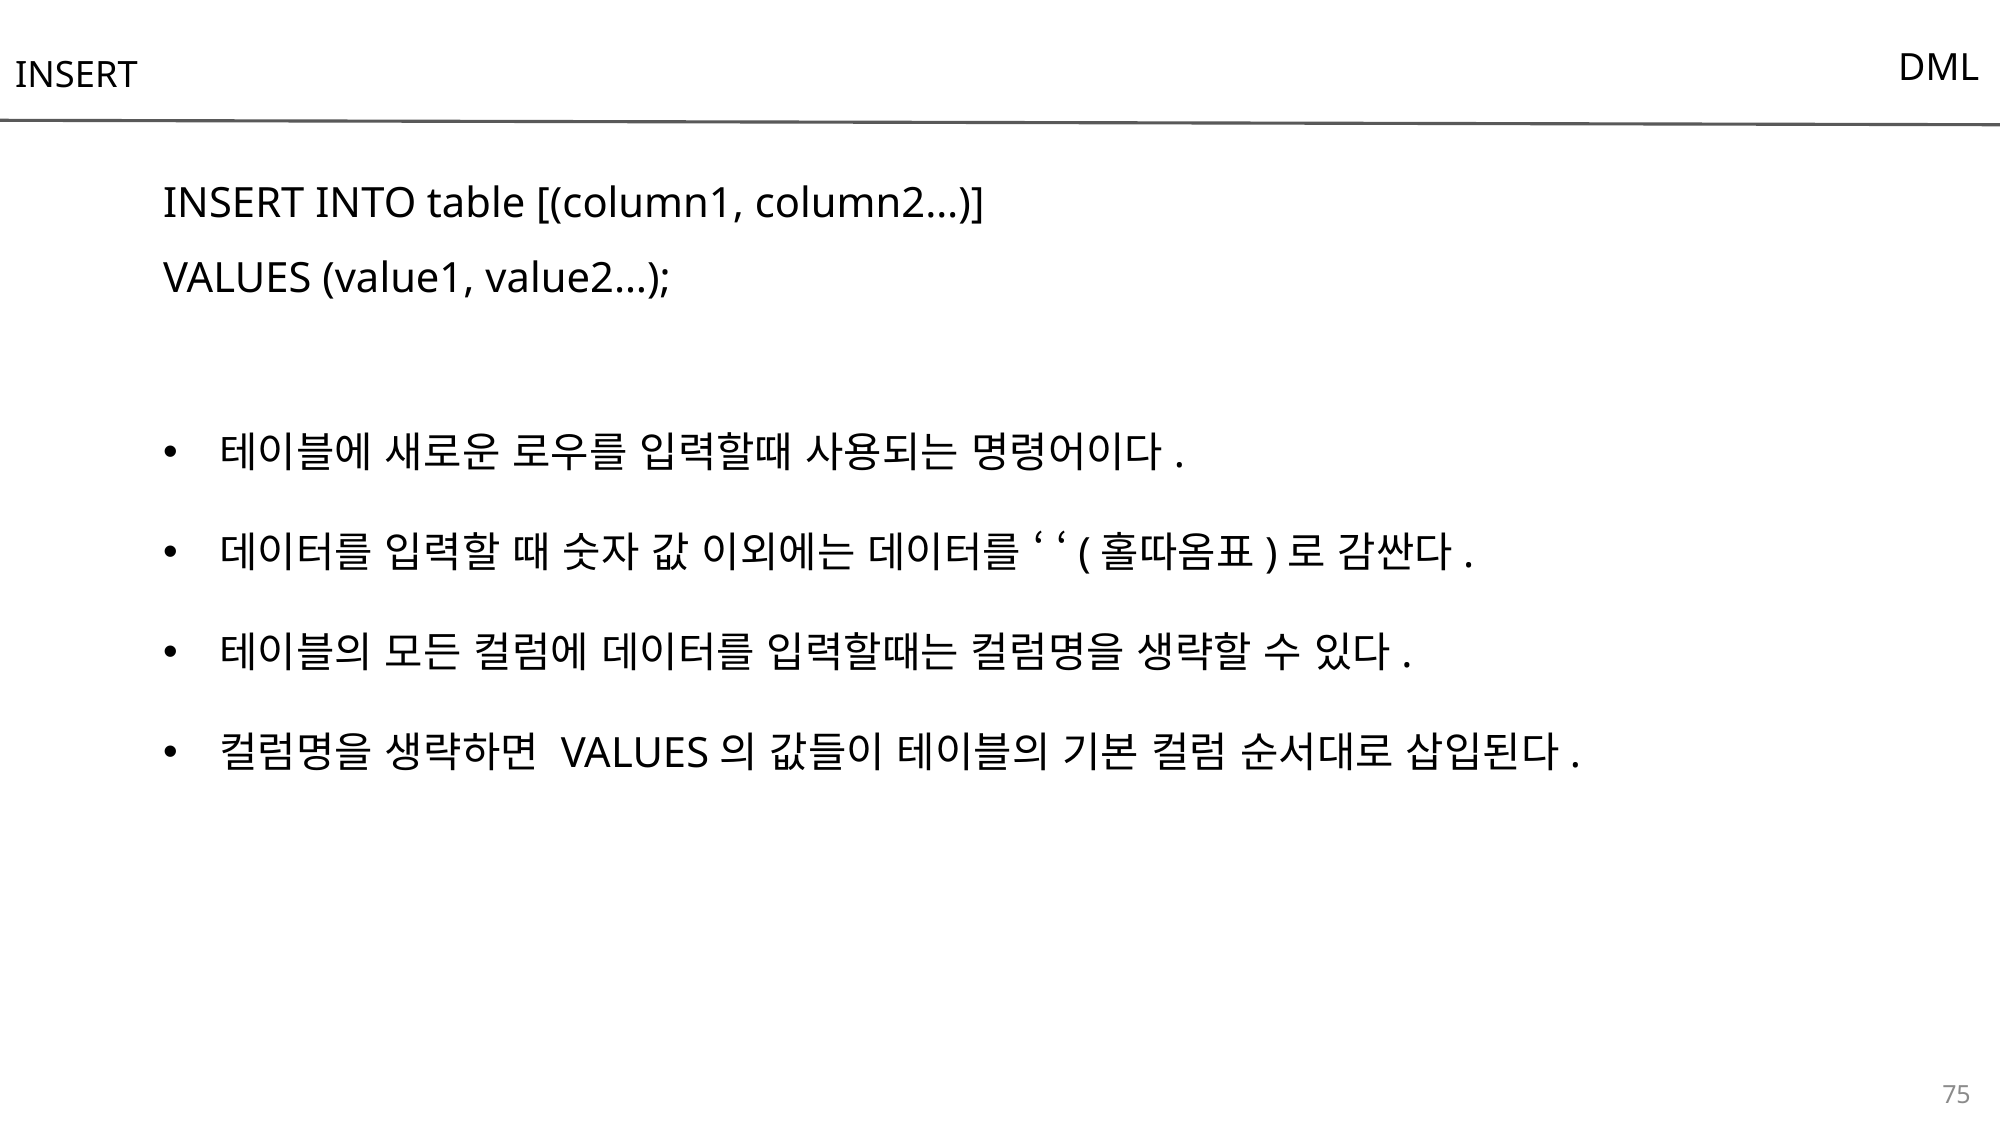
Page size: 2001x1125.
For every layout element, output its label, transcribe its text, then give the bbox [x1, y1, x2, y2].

text_box DML [1425, 17, 1995, 120]
text_box INSERT [0, 0, 780, 103]
slide_number 75 [1535, 1065, 1986, 1125]
text_box INSERT INTO table [(column1, column2…)] VALUES (value1, value2…); 테이블에 새로운 로우를 입력할때 사용되는 명령어이다. 데이터를 입력할 때 숫자 값 이외에는 데이터를 ‘ ‘(홀따옴표)로 감싼다. 테이블의 모든 컬럼에 데이터를 입력할때는 컬럼명을 생략할 수 있다. 컬럼명을 생략하면 VALUES의 값들이 테이블의 기본 컬럼 순서대로 삽입된다. [148, 168, 1872, 784]
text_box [0, 120, 2000, 125]
